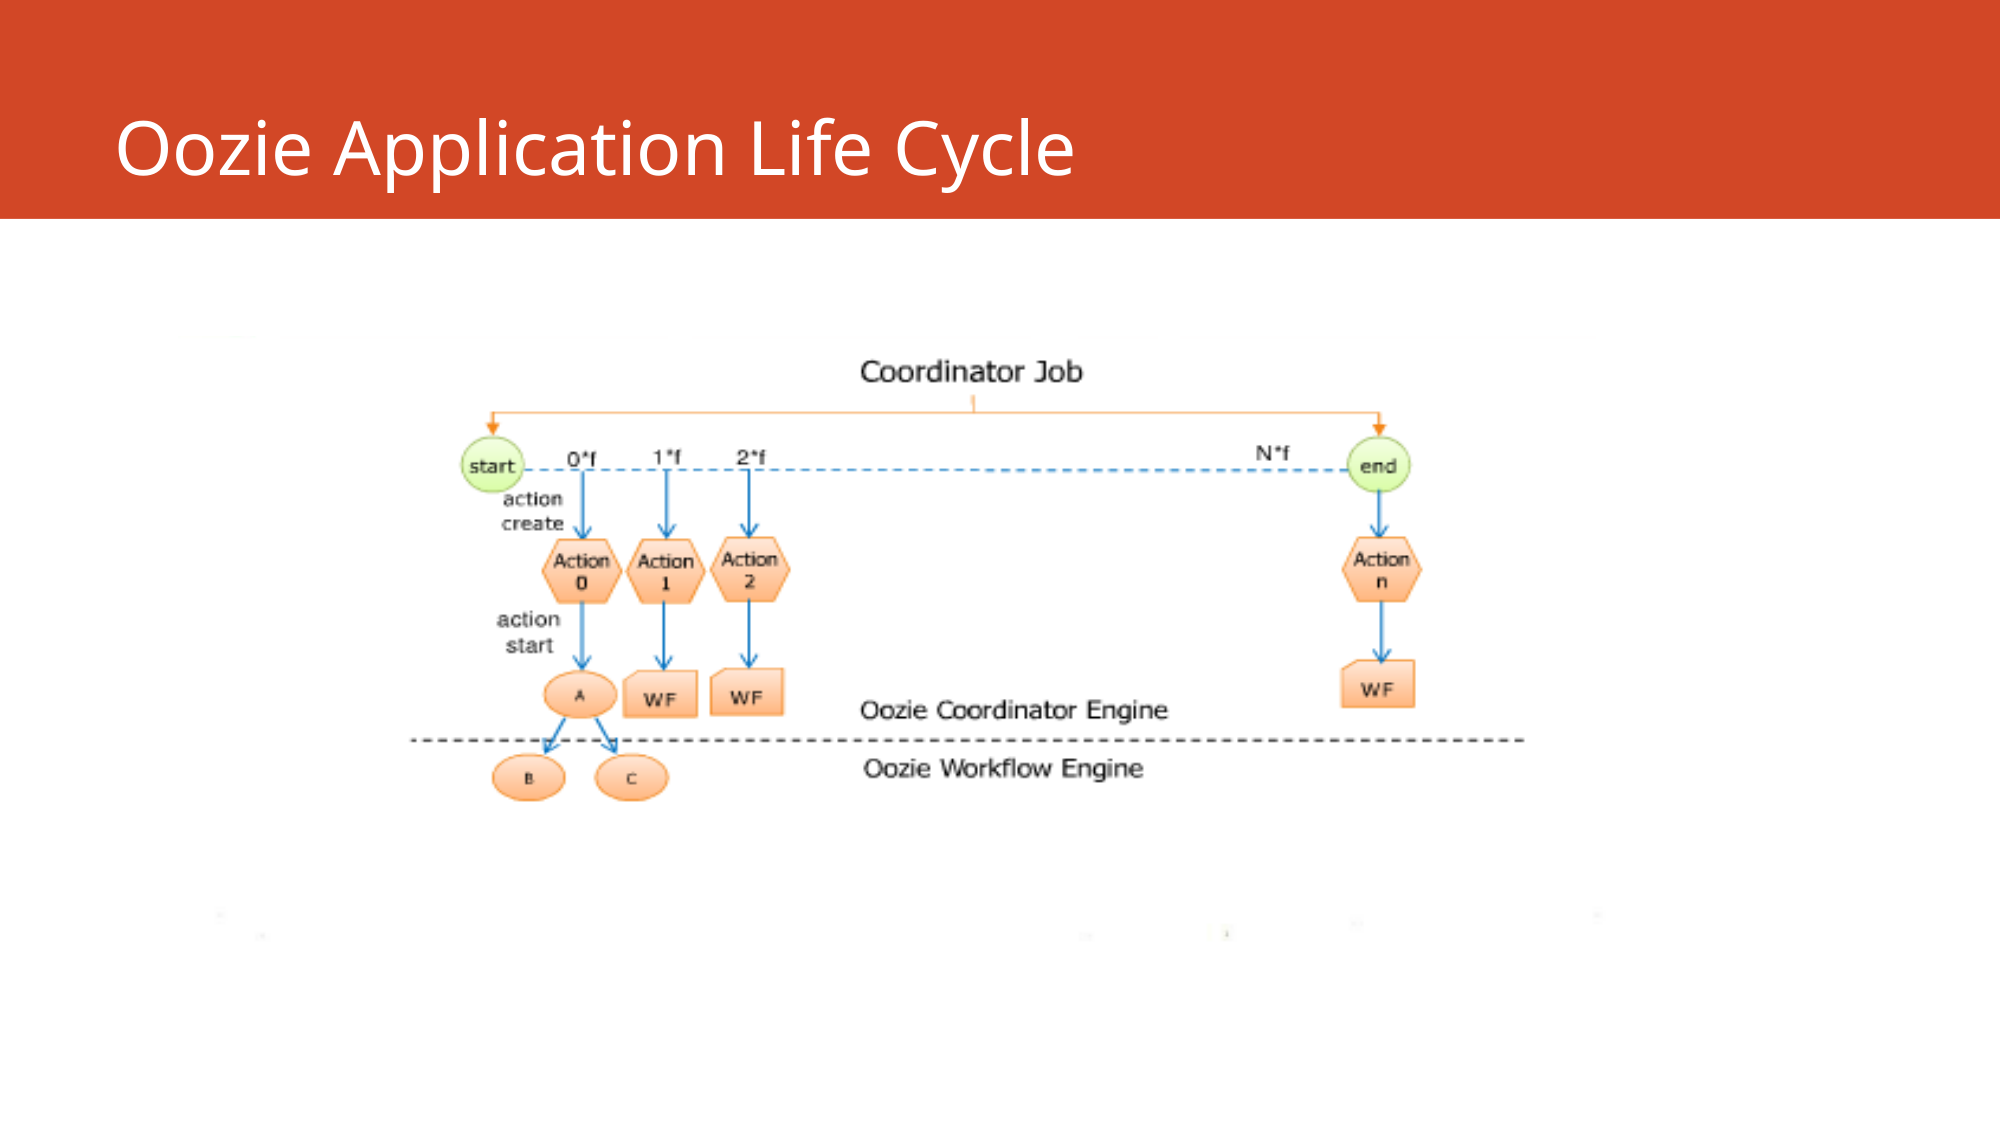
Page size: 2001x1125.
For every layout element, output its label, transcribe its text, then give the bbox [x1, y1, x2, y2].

picture [178, 336, 1771, 988]
title Oozie Application Life Cycle [99, 0, 1863, 199]
